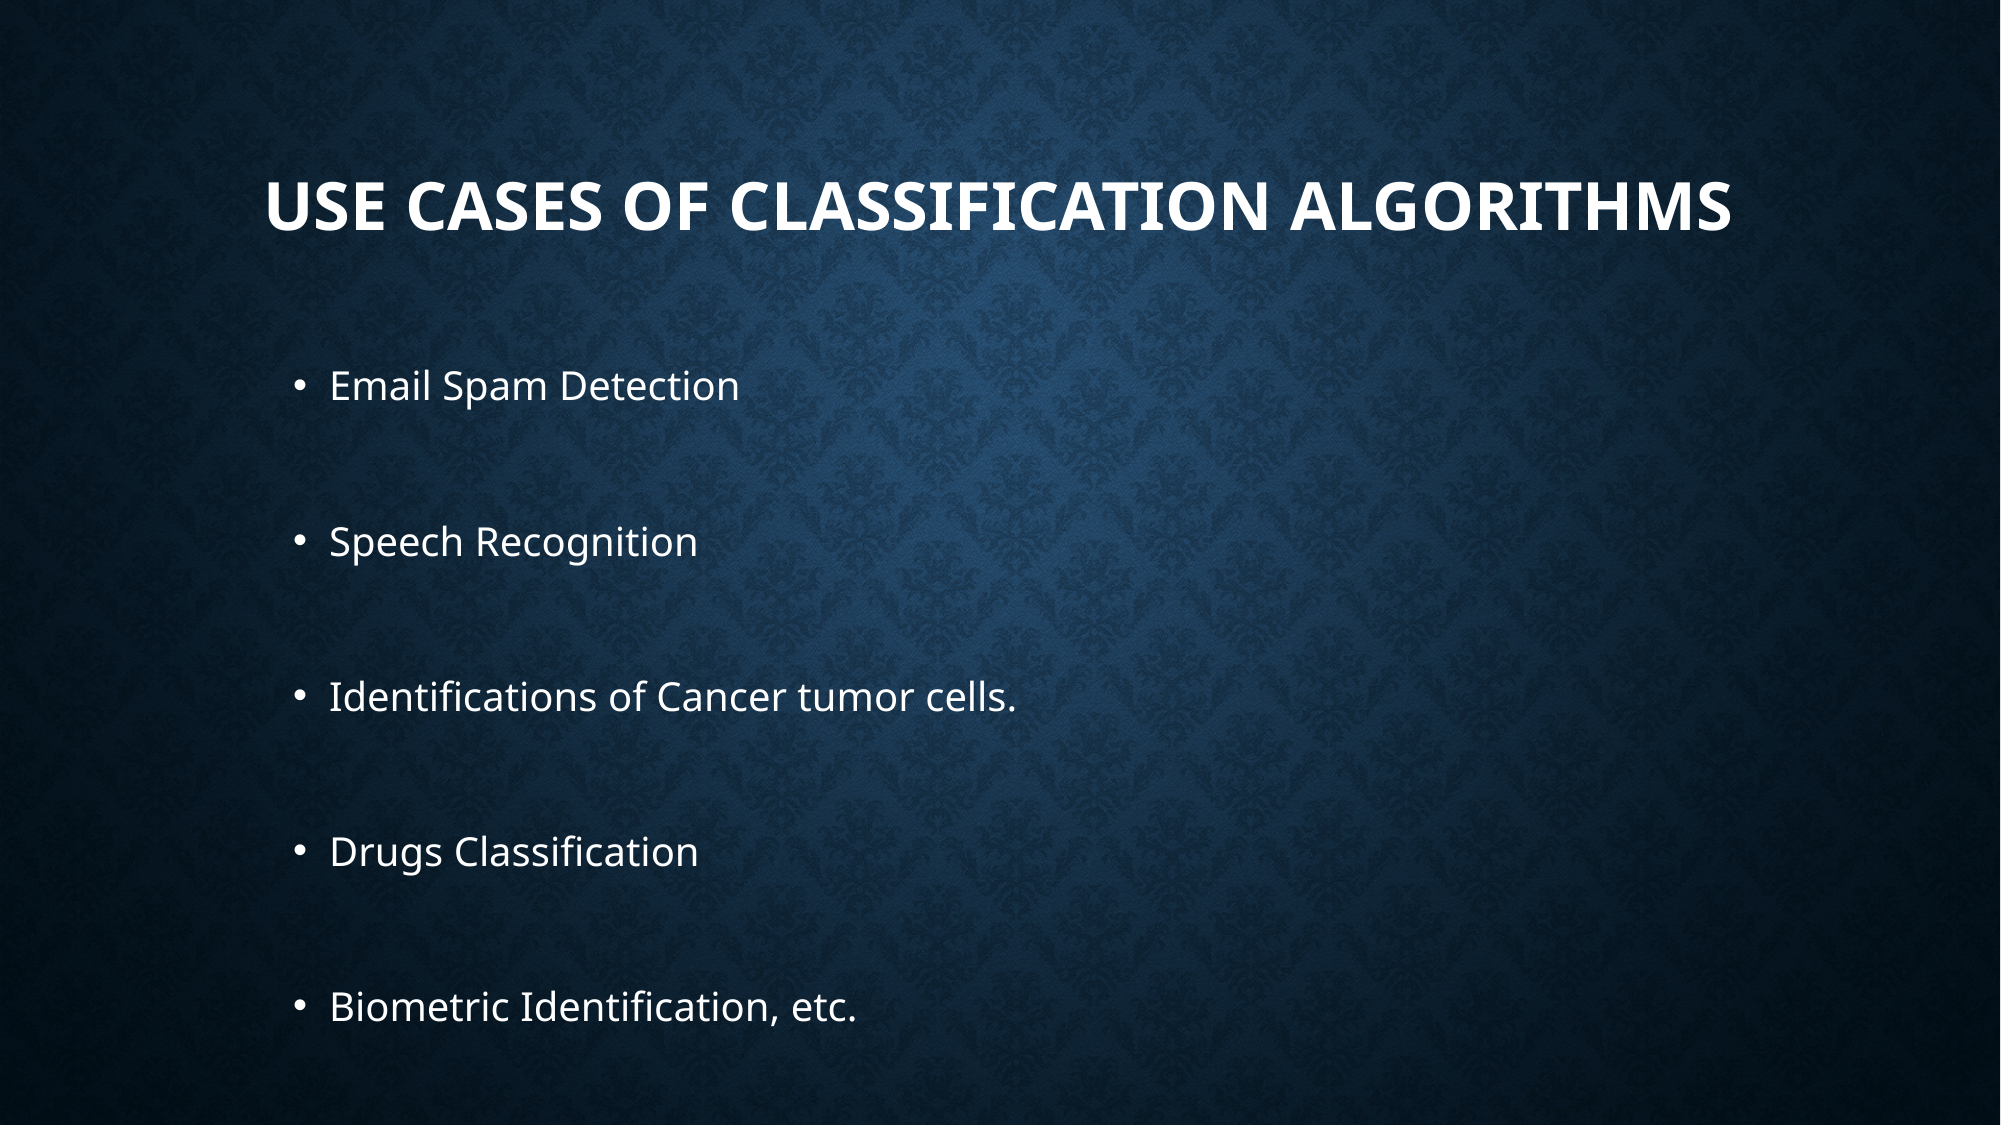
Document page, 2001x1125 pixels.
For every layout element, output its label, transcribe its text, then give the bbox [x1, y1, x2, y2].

list Email Spam Detection Speech Recognition Identifications of Cancer tumor cells. Drugs Classification Biometric Identification, etc. [278, 343, 1849, 1037]
title Use cases of Classification Algorithms [149, 99, 1849, 318]
